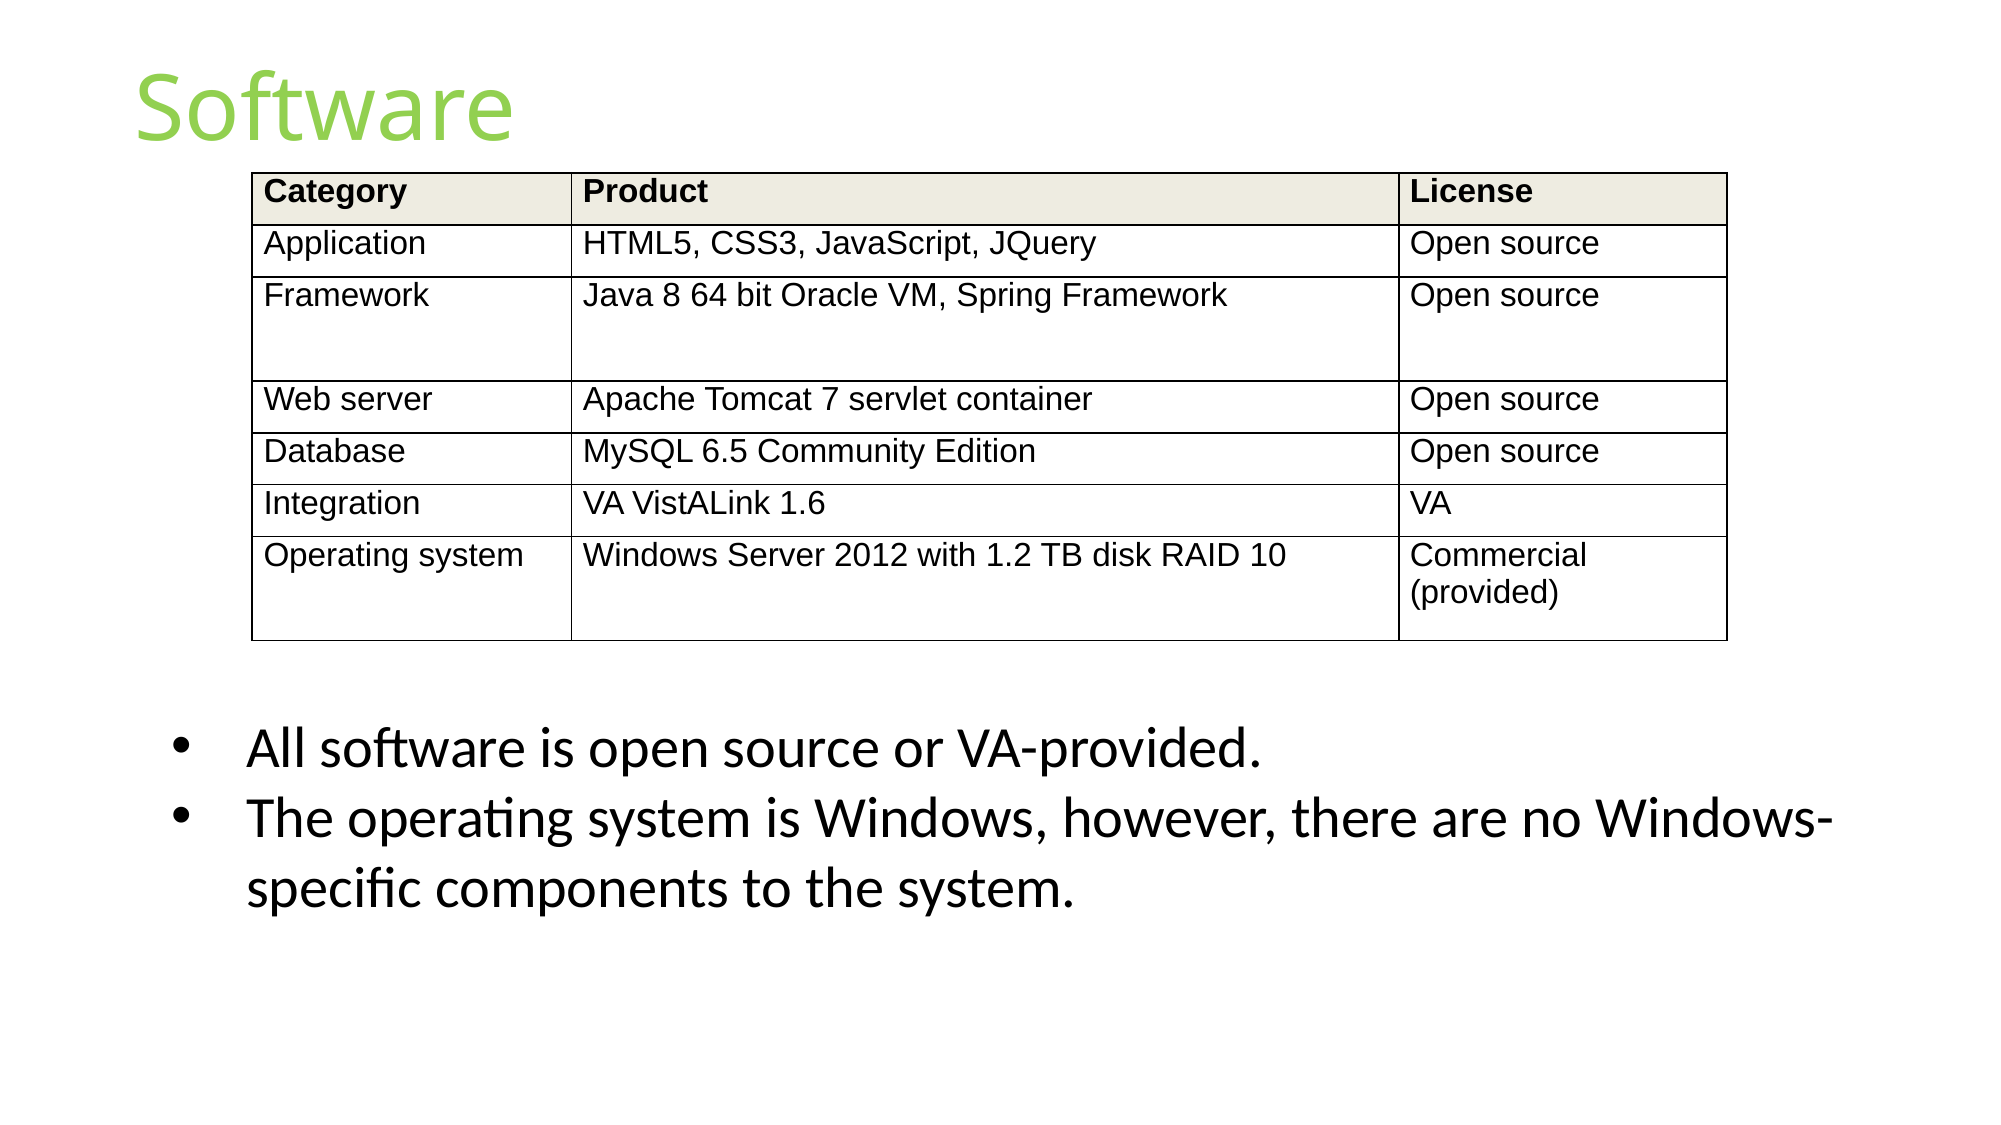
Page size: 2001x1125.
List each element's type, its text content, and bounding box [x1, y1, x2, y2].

table_cell MySQL 6.5 Community Edition [572, 434, 1398, 484]
table_cell Java 8 64 bit Oracle VM, Spring Framework [572, 278, 1398, 380]
table_cell VA [1400, 485, 1726, 536]
table_cell Commercial (provided) [1400, 537, 1726, 640]
table_header License [1400, 174, 1726, 224]
table_cell Apache Tomcat 7 servlet container [572, 382, 1398, 432]
table_cell Open source [1400, 434, 1726, 484]
table_cell Application [253, 226, 571, 276]
table_header Category [253, 174, 571, 224]
table_cell Open source [1400, 382, 1726, 432]
table_cell Open source [1400, 278, 1726, 380]
table_cell Framework [253, 278, 571, 380]
table_cell Database [253, 434, 571, 484]
title Software [119, 47, 1863, 173]
table_cell HTML5, CSS3, JavaScript, JQuery [572, 226, 1398, 276]
table_cell Operating system [253, 537, 571, 640]
table_header Product [572, 174, 1398, 224]
table_cell VA VistALink 1.6 [572, 485, 1398, 536]
table_cell Web server [253, 382, 571, 432]
table_cell Open source [1400, 226, 1726, 276]
table_cell Windows Server 2012 with 1.2 TB disk RAID 10 [572, 537, 1398, 640]
text_box All software is open source or VA-provided. The operating system is Windows, however, there are no Windows-specific components to the system. [156, 702, 1976, 997]
table_cell Integration [253, 485, 571, 536]
